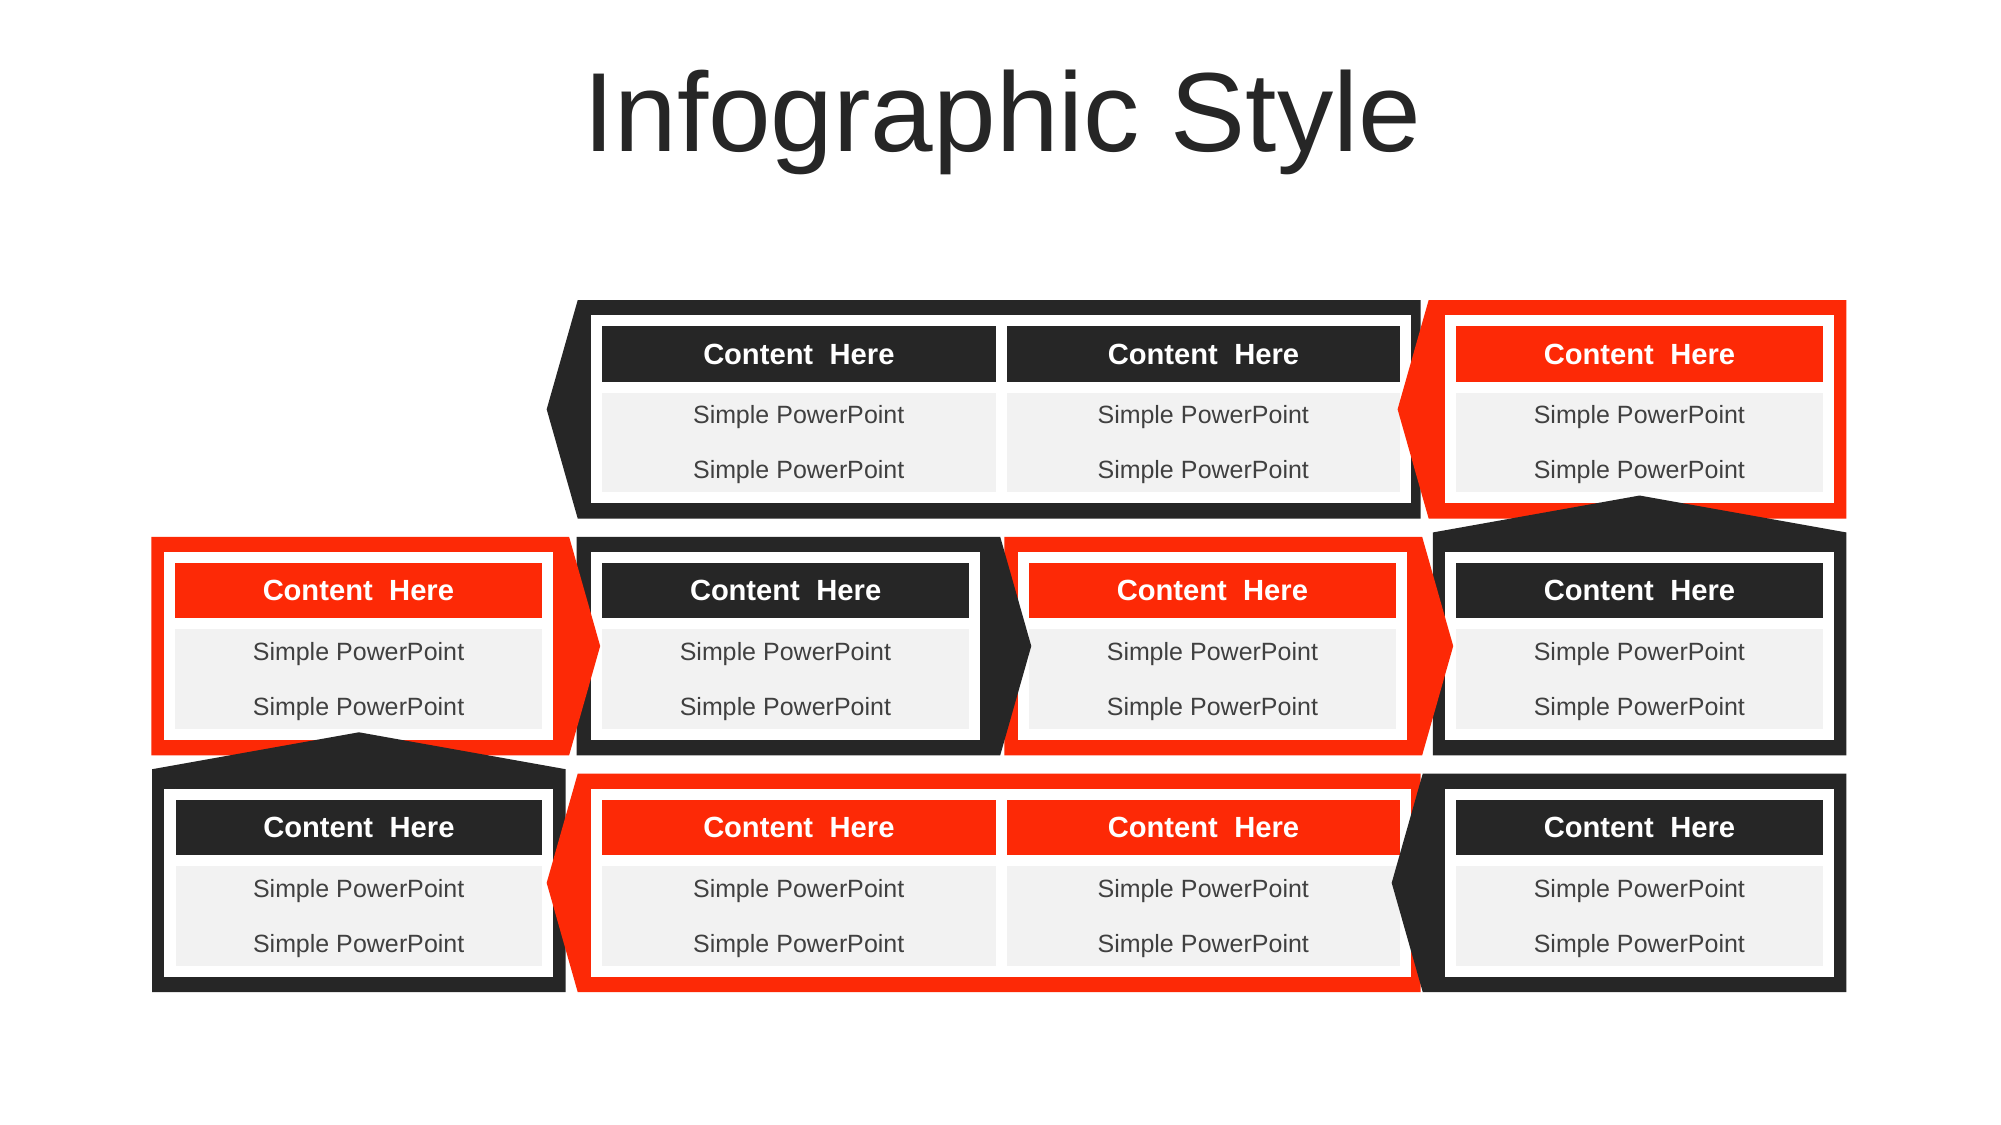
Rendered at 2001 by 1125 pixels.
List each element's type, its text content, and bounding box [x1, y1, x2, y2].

table_cell Simple PowerPoint [1007, 866, 1399, 916]
table_cell Simple PowerPoint [1007, 916, 1400, 966]
table_header Content Here [1029, 563, 1396, 618]
table_header Content Here [602, 563, 969, 618]
text_box [545, 772, 1421, 994]
table_cell Simple PowerPoint [602, 629, 969, 679]
table_header Content Here [602, 800, 996, 855]
text_box [1396, 299, 1848, 520]
table_header Content Here [602, 326, 996, 382]
text_box [545, 299, 1422, 520]
table_cell Simple PowerPoint [1456, 866, 1823, 916]
table_cell Simple PowerPoint [602, 393, 996, 442]
table_cell Simple PowerPoint [1029, 629, 1396, 679]
table_header Content Here [1007, 326, 1400, 382]
table_cell Simple PowerPoint [602, 916, 996, 966]
text_box [151, 731, 567, 994]
table_cell Simple PowerPoint [602, 866, 996, 916]
text_box [1431, 494, 1848, 757]
table_header Content Here [1456, 563, 1823, 618]
text_box [1003, 535, 1455, 757]
table_cell Simple PowerPoint [1007, 393, 1400, 442]
text_box [150, 535, 602, 757]
table_header Content Here [176, 800, 542, 855]
text_box [1390, 772, 1848, 994]
table_header Content Here [1007, 800, 1400, 855]
table_header Content Here [175, 563, 542, 618]
table_cell Simple PowerPoint [1456, 629, 1823, 679]
table_header Content Here [1456, 326, 1823, 382]
text_box [575, 535, 1033, 757]
table_cell Simple PowerPoint [1456, 393, 1823, 442]
list Infographic Style [53, 55, 1952, 175]
table_cell Simple PowerPoint [1456, 442, 1823, 492]
table_cell Simple PowerPoint [602, 679, 969, 729]
table_cell Simple PowerPoint [176, 866, 542, 916]
table_cell Simple PowerPoint [1456, 679, 1823, 729]
table_cell Simple PowerPoint [176, 916, 542, 966]
table_cell Simple PowerPoint [175, 629, 542, 679]
table_cell Simple PowerPoint [1456, 916, 1823, 966]
table_header Content Here [1456, 800, 1823, 855]
table_cell Simple PowerPoint [602, 442, 996, 492]
table_cell Simple PowerPoint [175, 679, 542, 729]
table_cell Simple PowerPoint [1007, 442, 1400, 492]
table_cell Simple PowerPoint [1029, 679, 1396, 729]
